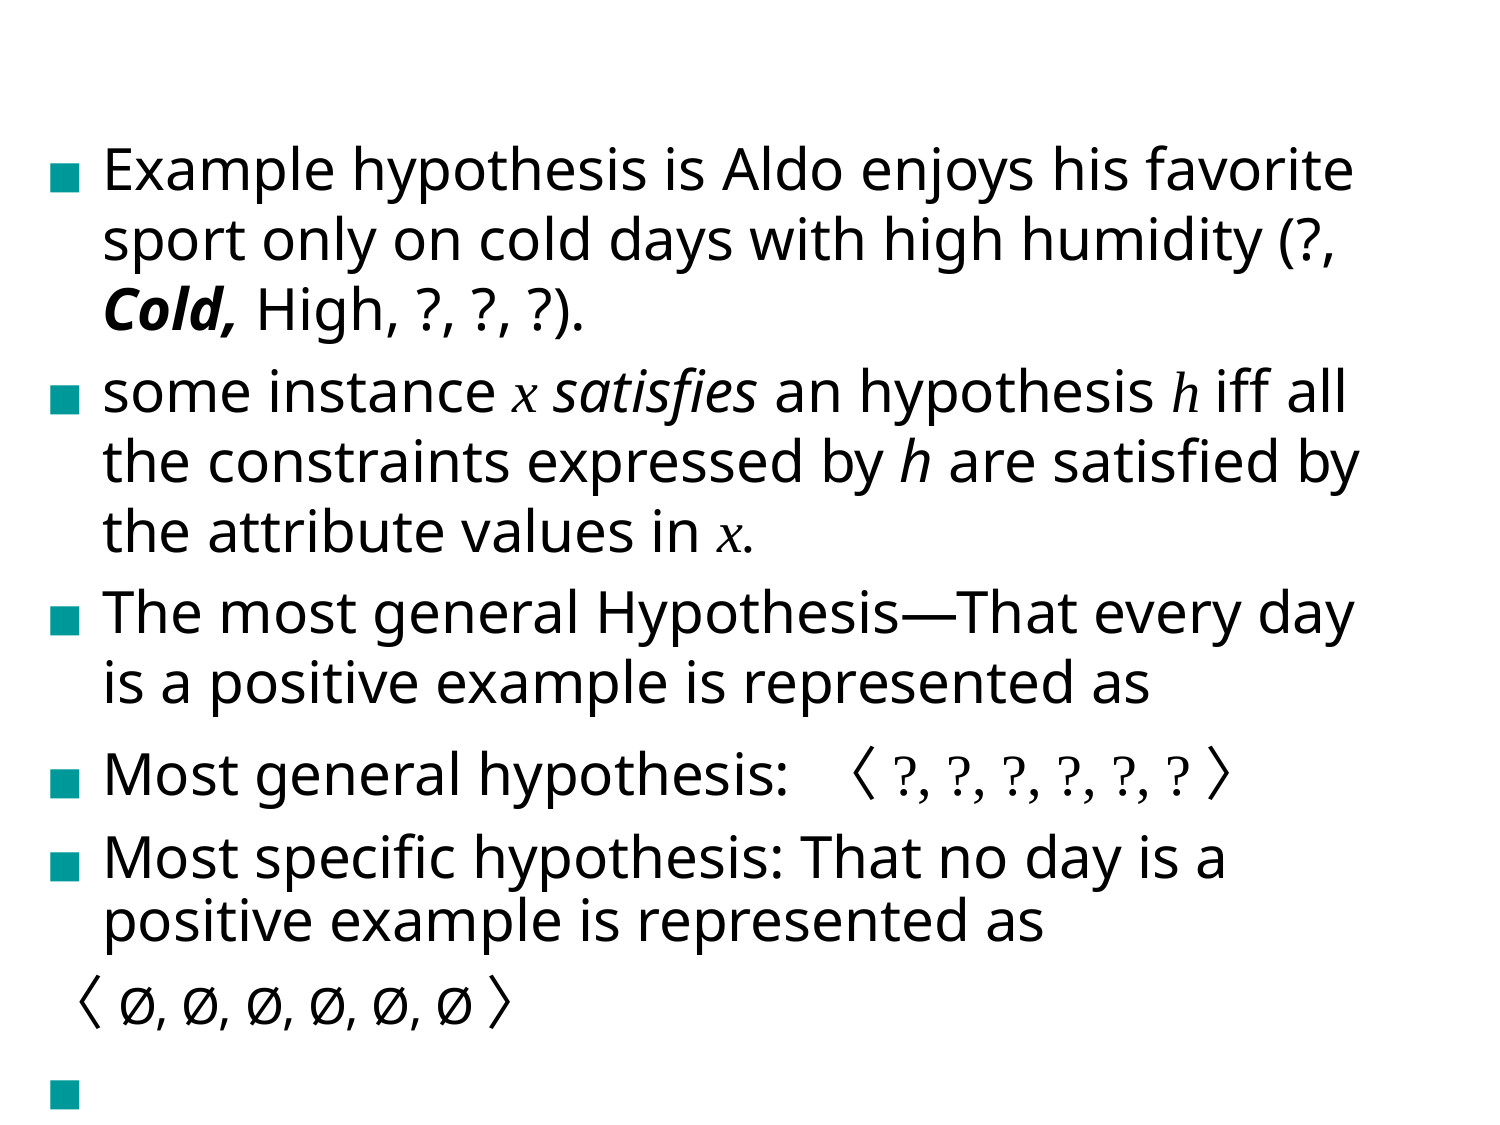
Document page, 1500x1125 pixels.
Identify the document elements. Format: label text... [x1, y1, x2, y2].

list Example hypothesis is Aldo enjoys his favorite sport only on cold days with high humidity (?, Cold, High, ?, ?, ?). some instance x satisfies an hypothesis h iff all the constraints expressed by h are satisfied by the attribute values in x. The most general Hypothesis—That every day is a positive example is represented as Most general hypothesis: 〈?, ?, ?, ?, ?, ?〉 Most specific hypothesis: That no day is a positive example is represented as 〈Ø, Ø, Ø, Ø, Ø, Ø〉 [30, 124, 1378, 1044]
